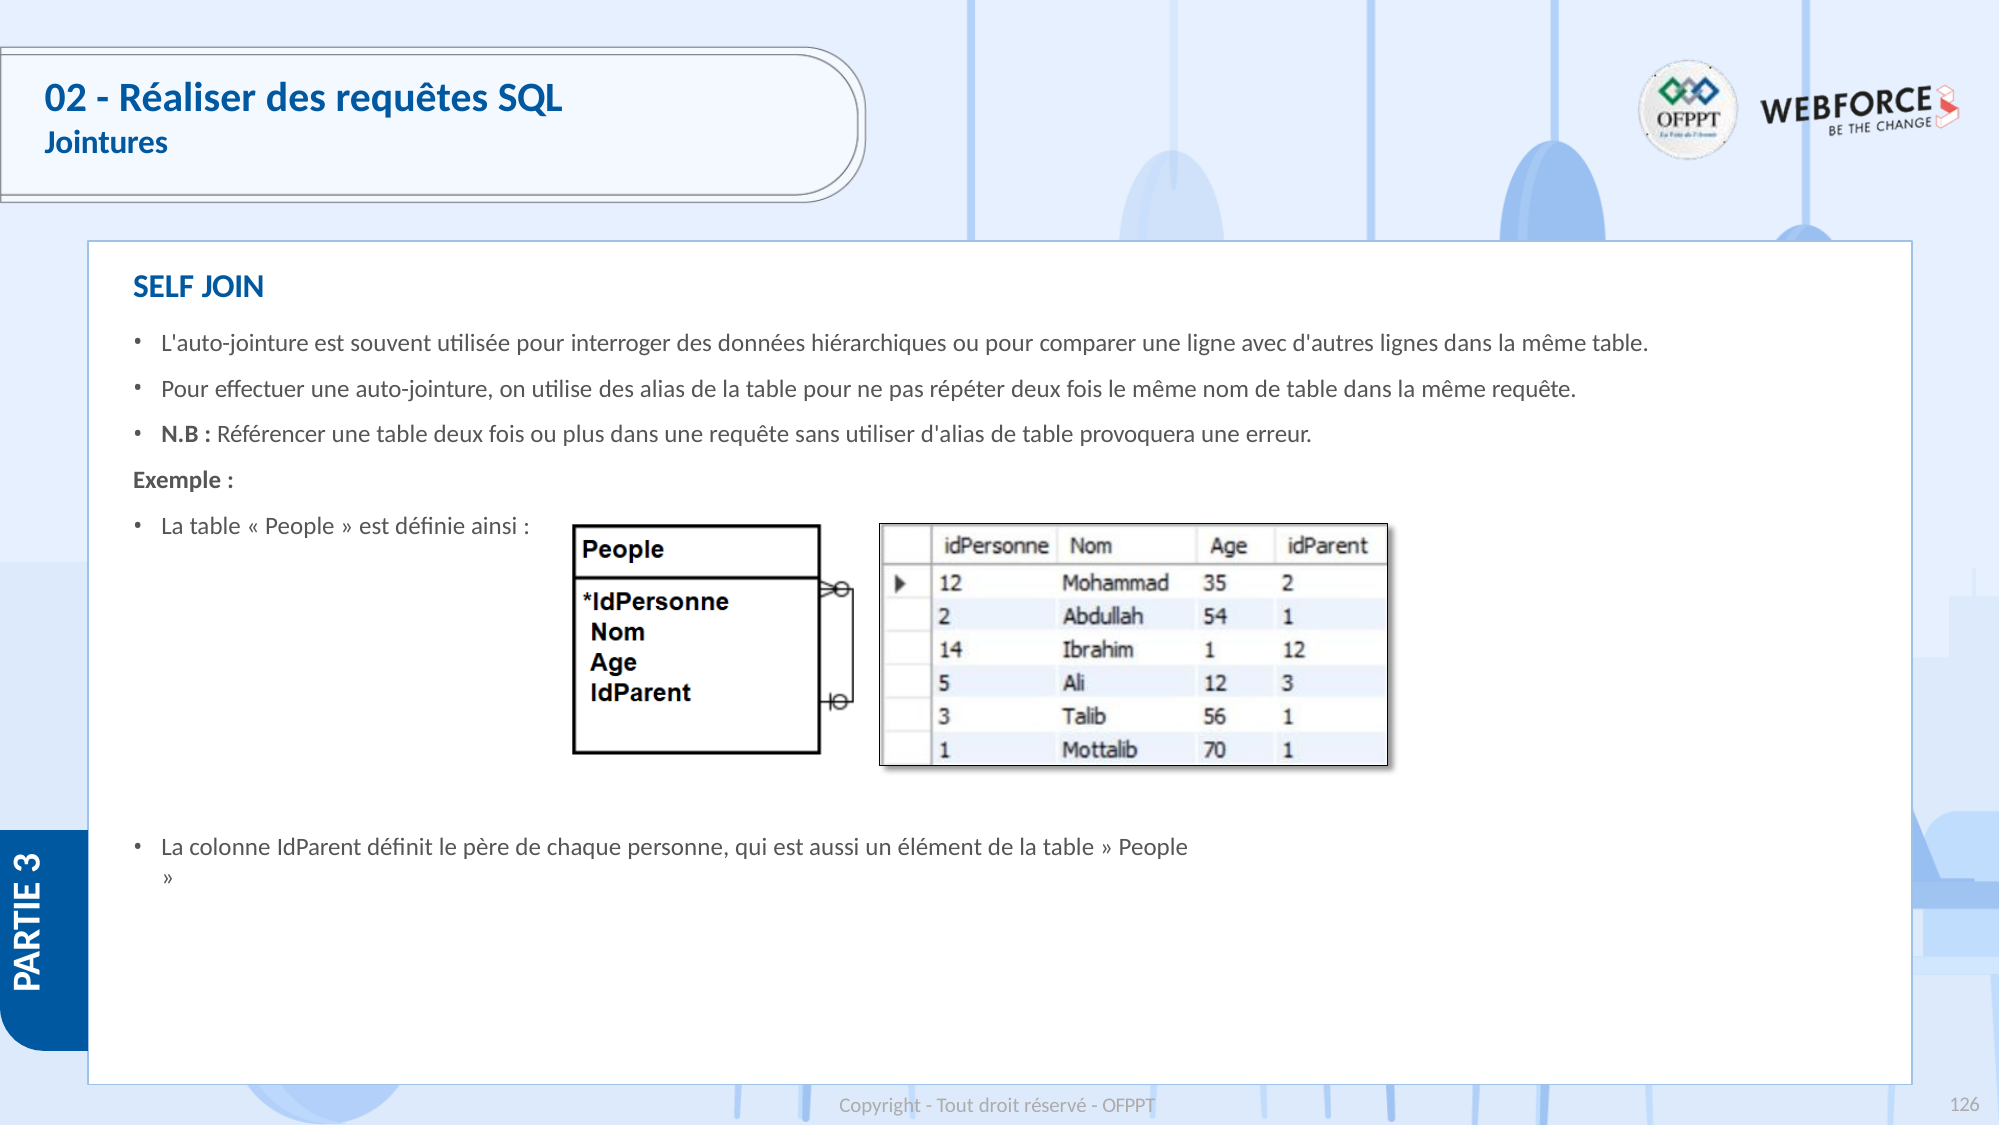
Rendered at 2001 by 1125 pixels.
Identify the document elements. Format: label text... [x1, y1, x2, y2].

text_box PARTIE 3 [0, 830, 88, 1008]
text_box SELF JOIN L'auto-jointure est souvent utilisée pour interroger des données hiérarchiques ou pour comparer une ligne avec d'autres lignes dans la même table. Pour effectuer une auto-jointure, on utilise des alias de la table pour ne pas répéter deux fois le même nom de table dans la même requête. N.B : Référencer une table deux fois ou plus dans une requête sans utiliser d'alias de table provoquera une erreur. Exemple : La table « People » est définie ainsi : [131, 262, 1657, 540]
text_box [1634, 56, 1967, 164]
title 02 - Réaliser des requêtes SQL Jointures [42, 67, 1958, 258]
footer Copyright - Tout droit réservé - OFPPT [837, 1094, 1164, 1125]
slide_number 126 [1943, 1094, 1990, 1125]
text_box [565, 517, 1402, 779]
picture [0, 0, 1999, 1125]
text_box La colonne IdParent définit le père de chaque personne, qui est aussi un élément de la table » People » [130, 828, 1206, 891]
